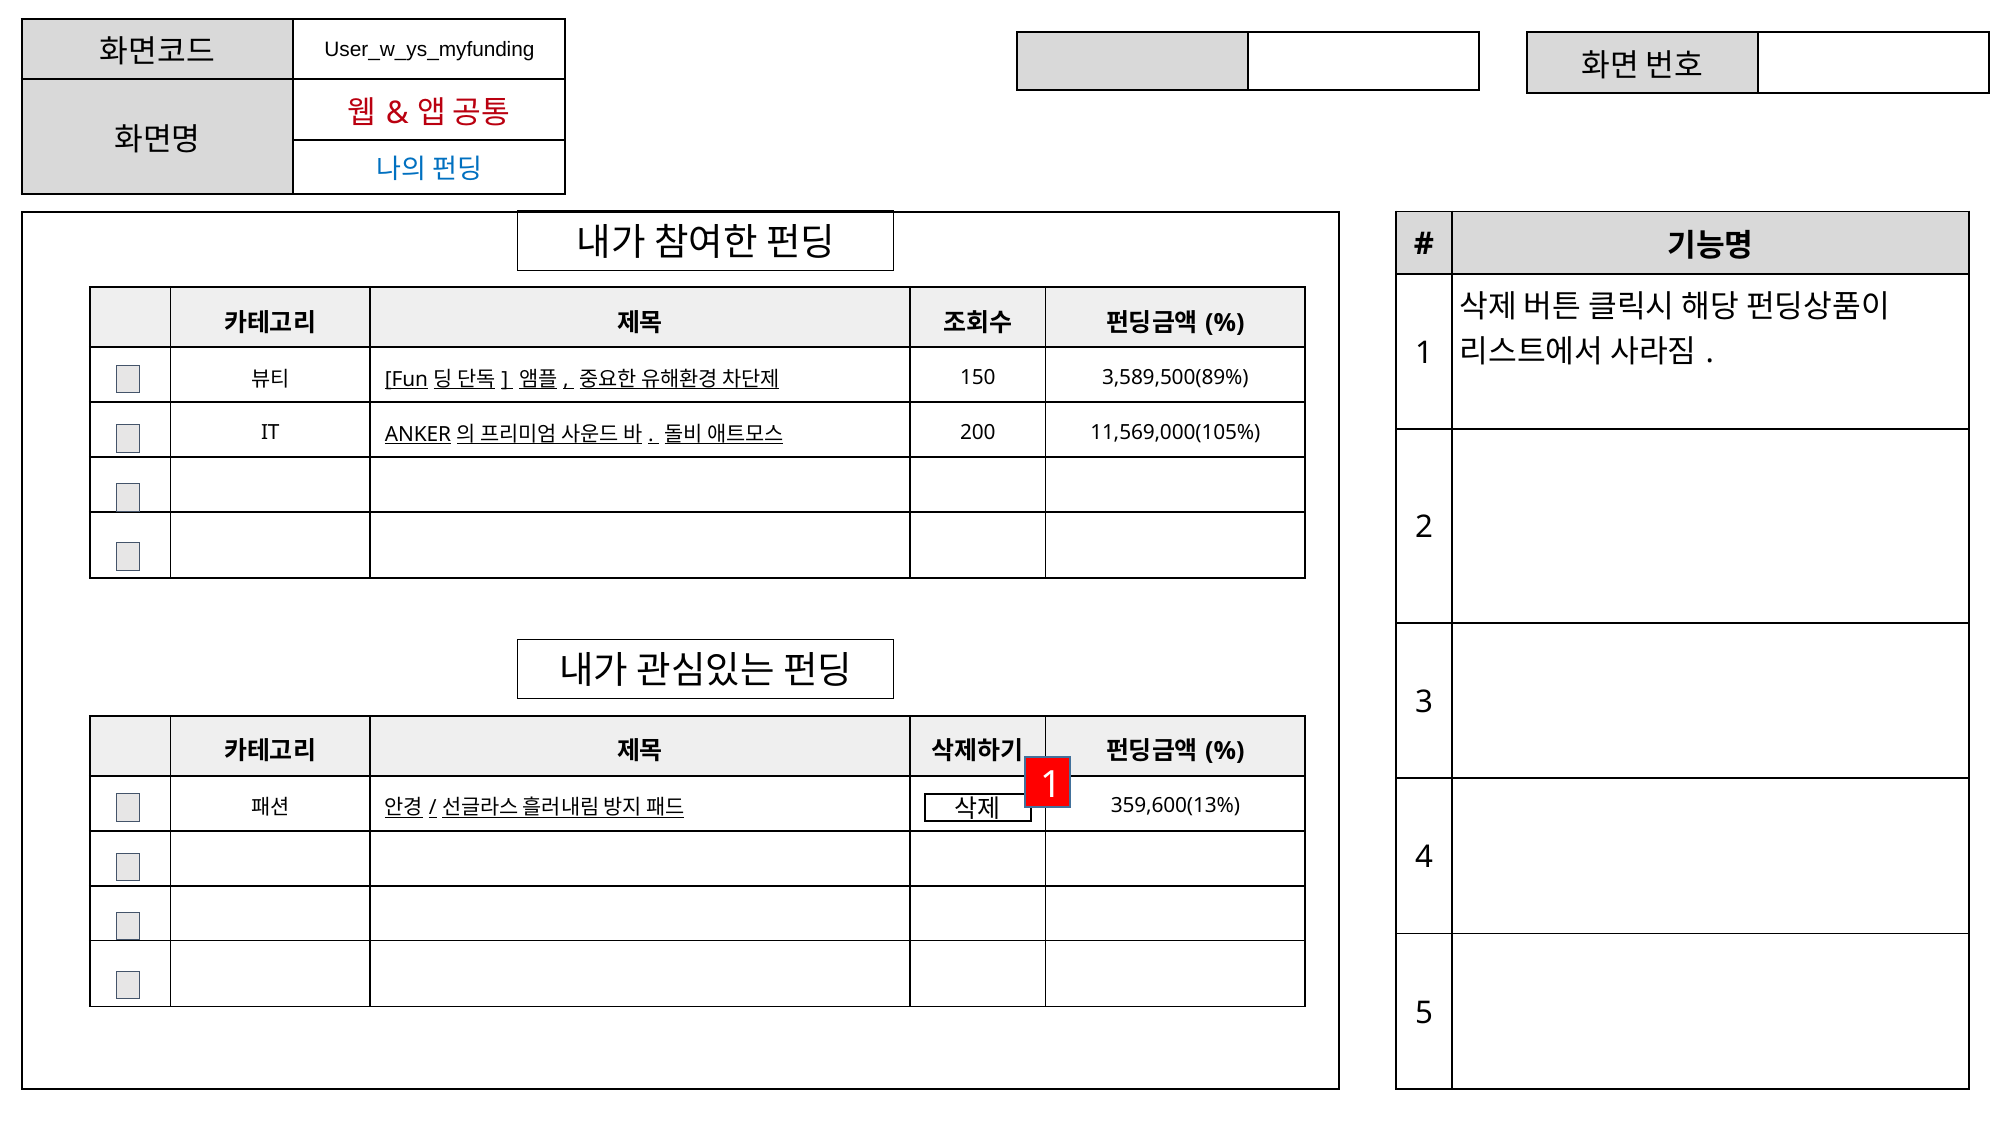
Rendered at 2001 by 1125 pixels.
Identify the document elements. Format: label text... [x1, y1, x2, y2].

table_cell IT [171, 403, 369, 456]
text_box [924, 784, 1031, 831]
table_cell [1046, 887, 1304, 940]
table_cell 4 [1397, 779, 1451, 933]
table_cell [1031, 813, 1045, 830]
text_box 내가 참여한 펀딩 [517, 210, 894, 271]
table_cell 200 [911, 403, 1045, 456]
table_cell [371, 941, 909, 1006]
table_cell [91, 348, 170, 401]
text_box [1024, 751, 1070, 813]
table_header 펀딩금액(%) [1046, 288, 1304, 346]
table_cell [911, 832, 1045, 885]
table_cell 11,569,000(105%) [1046, 403, 1304, 456]
table_cell [1453, 779, 1968, 933]
text_box [116, 912, 140, 940]
table_cell 3,589,500(89%) [1046, 348, 1304, 401]
table_cell 화면명 [23, 80, 292, 193]
table_header 카테고리 [171, 288, 369, 346]
text_box [116, 793, 140, 822]
table_cell [1046, 513, 1304, 577]
text_box [21, 211, 1340, 1090]
table_cell 1 [1397, 275, 1451, 428]
table_cell [Fun딩 단독] 앰플, 중요한 유해환경 차단제 [371, 348, 909, 401]
table_cell [1046, 458, 1304, 511]
table_cell [911, 458, 1045, 511]
table_cell [371, 832, 909, 885]
table_cell [91, 513, 170, 577]
table_cell 뷰티 [171, 348, 369, 401]
table_cell 359,600(13%) [1046, 777, 1304, 830]
table_cell [1453, 430, 1968, 622]
table_header 기능명 [1453, 212, 1968, 273]
table_cell [171, 513, 369, 577]
table_header 제목 [371, 717, 909, 775]
table_cell [171, 941, 369, 1006]
table_cell [911, 513, 1045, 577]
table_cell [911, 777, 1024, 830]
table_cell [1046, 941, 1304, 1006]
table_cell ANKER의 프리미엄 사운드 바. 돌비 애트모스 [371, 403, 909, 456]
table_cell 150 [911, 348, 1045, 401]
table_cell [91, 832, 170, 885]
table_cell [371, 513, 909, 577]
table_header 화면 번호 [1528, 33, 1757, 92]
table_cell [911, 887, 1045, 940]
table_cell [171, 887, 369, 940]
table_cell 삭제 버튼 클릭시 해당 펀딩상품이 리스트에서 사라짐. [1453, 275, 1968, 428]
text_box [116, 365, 140, 393]
table_cell 3 [1397, 624, 1451, 777]
table_cell [911, 941, 1045, 1006]
table_header [1018, 33, 1247, 89]
table_cell [371, 887, 909, 940]
table_cell [91, 777, 170, 830]
table_cell 패션 [171, 777, 369, 830]
table_header 삭제하기 [911, 717, 1045, 775]
table_cell [171, 458, 369, 511]
text_box [116, 853, 140, 881]
table_header [1759, 33, 1988, 92]
table_cell 5 [1397, 934, 1451, 1088]
table_cell [1046, 832, 1304, 885]
table_cell [171, 832, 369, 885]
table_header 펀딩금액(%) [1046, 717, 1304, 775]
table_cell [91, 458, 170, 511]
table_header # [1397, 212, 1451, 273]
table_cell 웹&앱 공통 [294, 80, 564, 139]
table_cell [91, 403, 170, 456]
table_header 조회수 [911, 288, 1045, 346]
table_header 화면코드 [23, 20, 292, 78]
text_box [116, 483, 140, 512]
table_cell [91, 887, 170, 940]
table_header [91, 717, 170, 775]
table_cell [91, 941, 170, 1006]
table_cell 2 [1397, 430, 1451, 622]
table_header User_w_ys_myfunding [294, 20, 564, 78]
table_header [91, 288, 170, 346]
table_cell [371, 458, 909, 511]
table_cell 나의 펀딩 [294, 141, 564, 193]
text_box 내가 관심있는 펀딩 [517, 639, 894, 699]
text_box [116, 971, 140, 999]
table_cell [1453, 624, 1968, 777]
table_header 제목 [371, 288, 909, 346]
table_cell 안경/선글라스 흘러내림 방지 패드 [371, 777, 909, 830]
text_box [116, 542, 140, 571]
table_cell [1453, 934, 1968, 1088]
text_box [116, 424, 140, 453]
table_header 카테고리 [171, 717, 369, 775]
table_header [1249, 33, 1478, 89]
